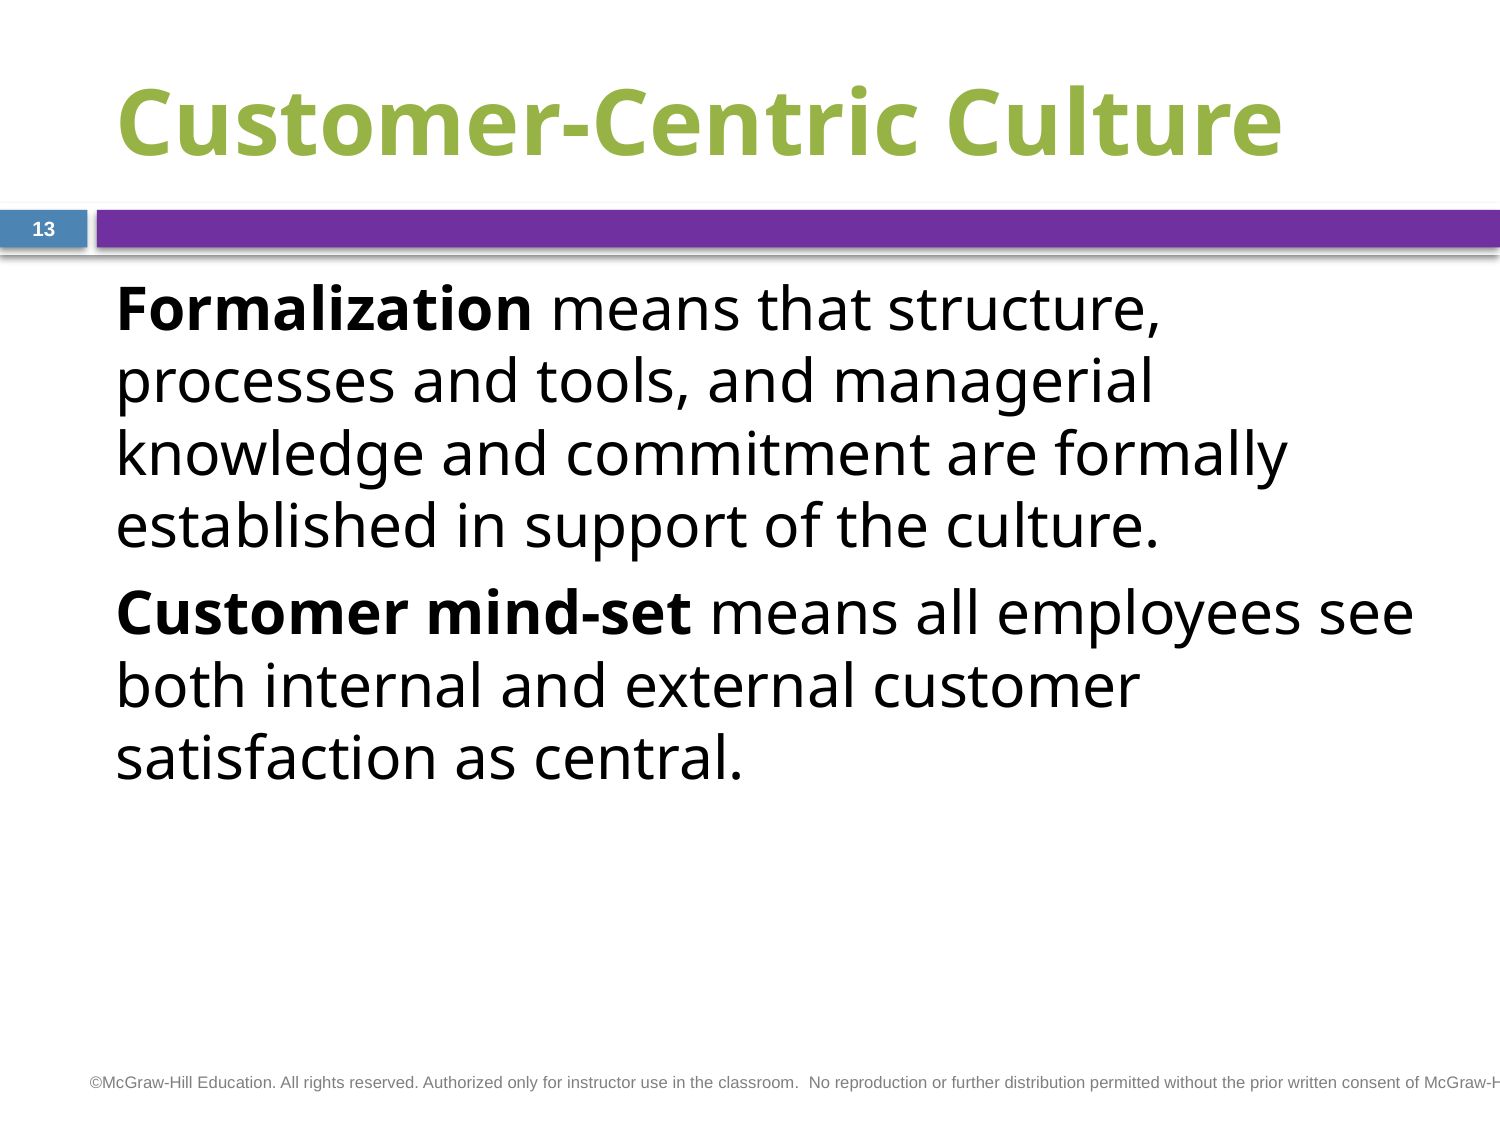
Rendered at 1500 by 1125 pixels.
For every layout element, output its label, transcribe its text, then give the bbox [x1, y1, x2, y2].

footer ©McGraw-Hill Education. All rights reserved. Authorized only for instructor use in the classroom. No reproduction or further distribution permitted without the prior written consent of McGraw-Hill Education. [74, 1050, 1425, 1110]
slide_number 13 [0, 208, 88, 249]
title Customer-Centric Culture [100, 37, 1439, 201]
list Formalization means that structure, processes and tools, and managerial knowledge and commitment are formally established in support of the culture. Customer mind-set means all employees see both internal and external customer satisfaction as central. [100, 262, 1439, 1001]
